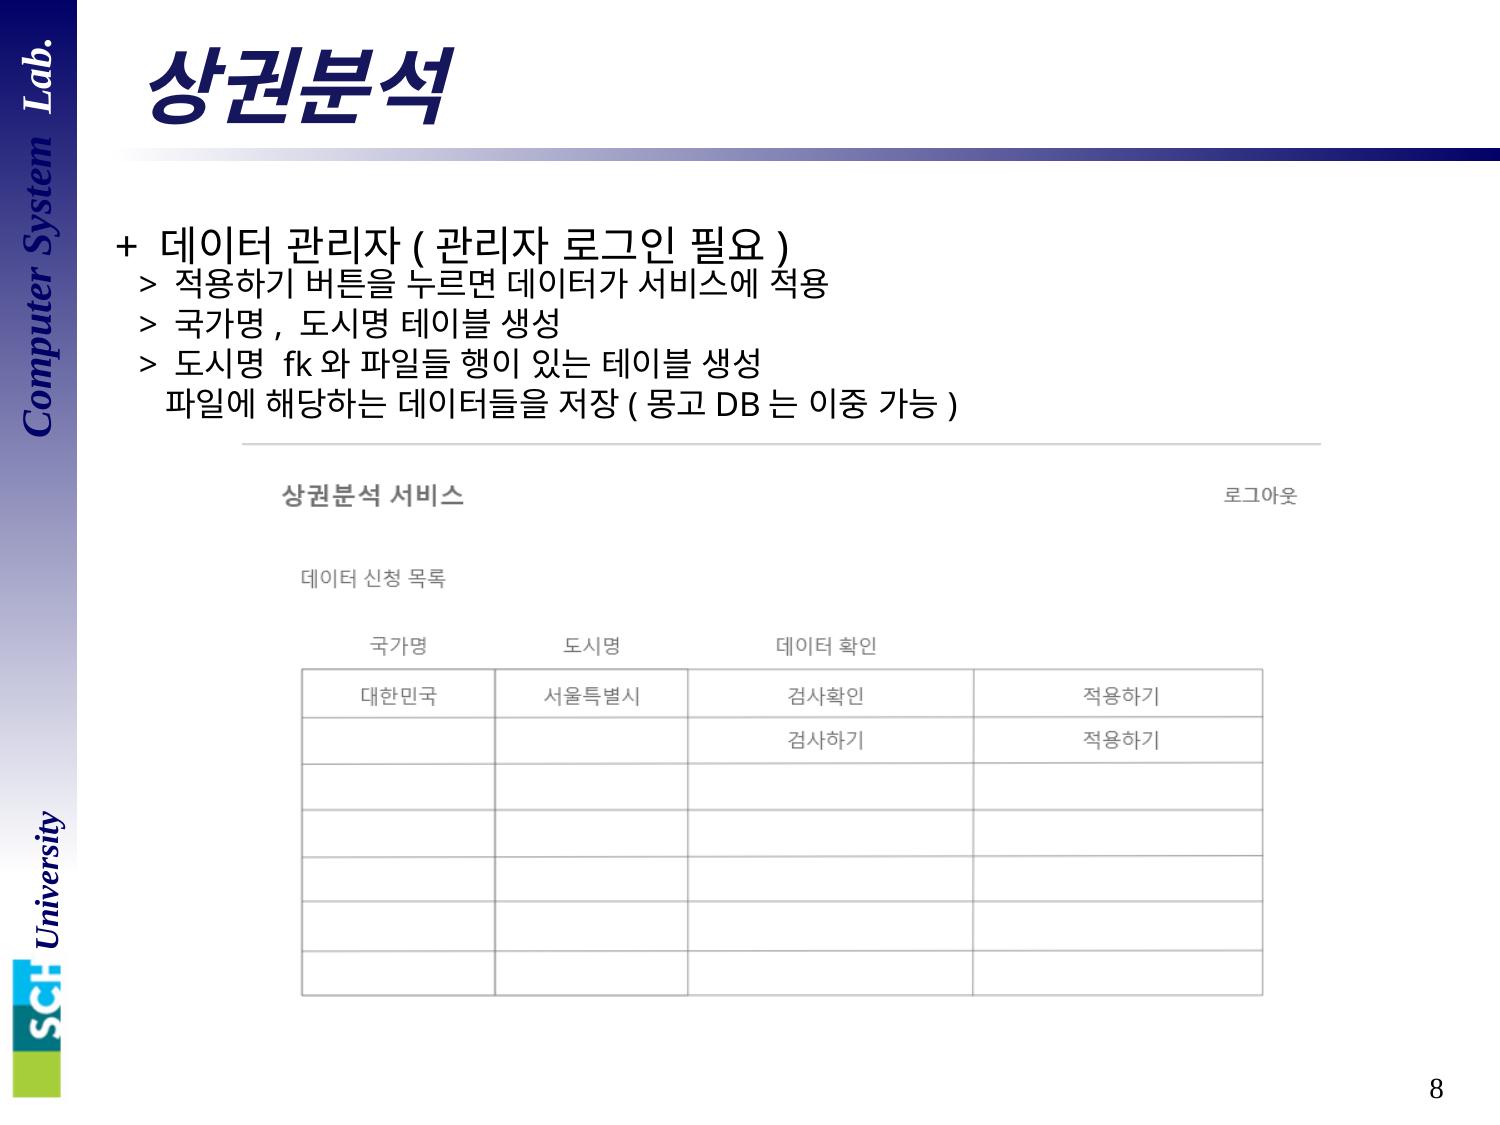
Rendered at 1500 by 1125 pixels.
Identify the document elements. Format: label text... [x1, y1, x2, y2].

text_box > 적용하기 버튼을 누르면 데이터가 서비스에 적용 > 국가명, 도시명 테이블 생성 > 도시명 fk와 파일들 행이 있는 테이블 생성 파일에 해당하는 데이터들을 저장(몽고DB는 이중 가능) [123, 313, 1402, 373]
text_box + 데이터 관리자(관리자 로그인 필요) [100, 174, 1378, 291]
picture [5, 952, 69, 1104]
picture [241, 443, 1322, 1122]
title 상권분석 [123, 25, 1460, 143]
